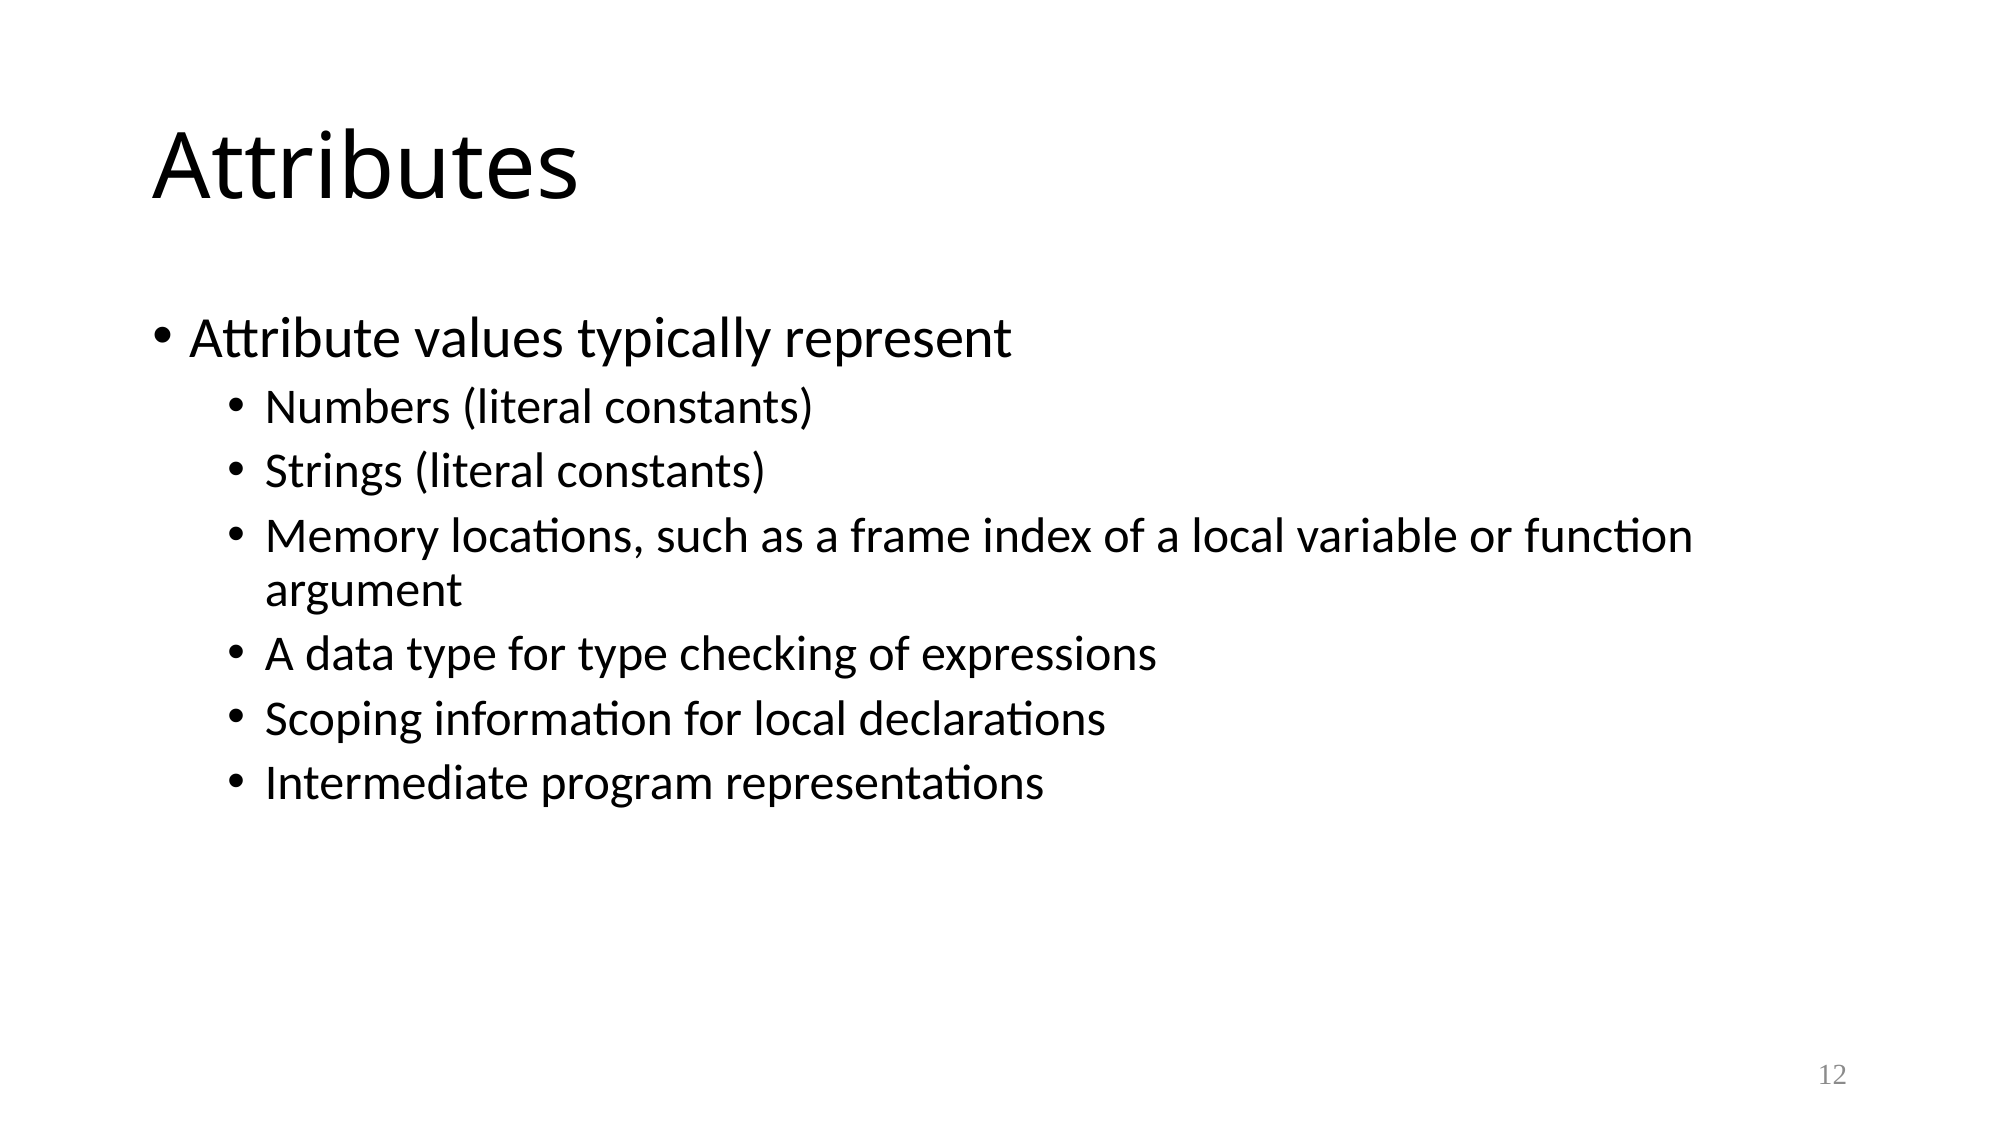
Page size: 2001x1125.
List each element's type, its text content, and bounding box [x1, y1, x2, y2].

slide_number 12 [1412, 1042, 1863, 1103]
list Attribute values typically represent Numbers (literal constants) Strings (literal constants) Memory locations, such as a frame index of a local variable or function argument A data type for type checking of expressions Scoping information for local declarations Intermediate program representations [137, 299, 1863, 1014]
title Attributes [137, 59, 1863, 278]
